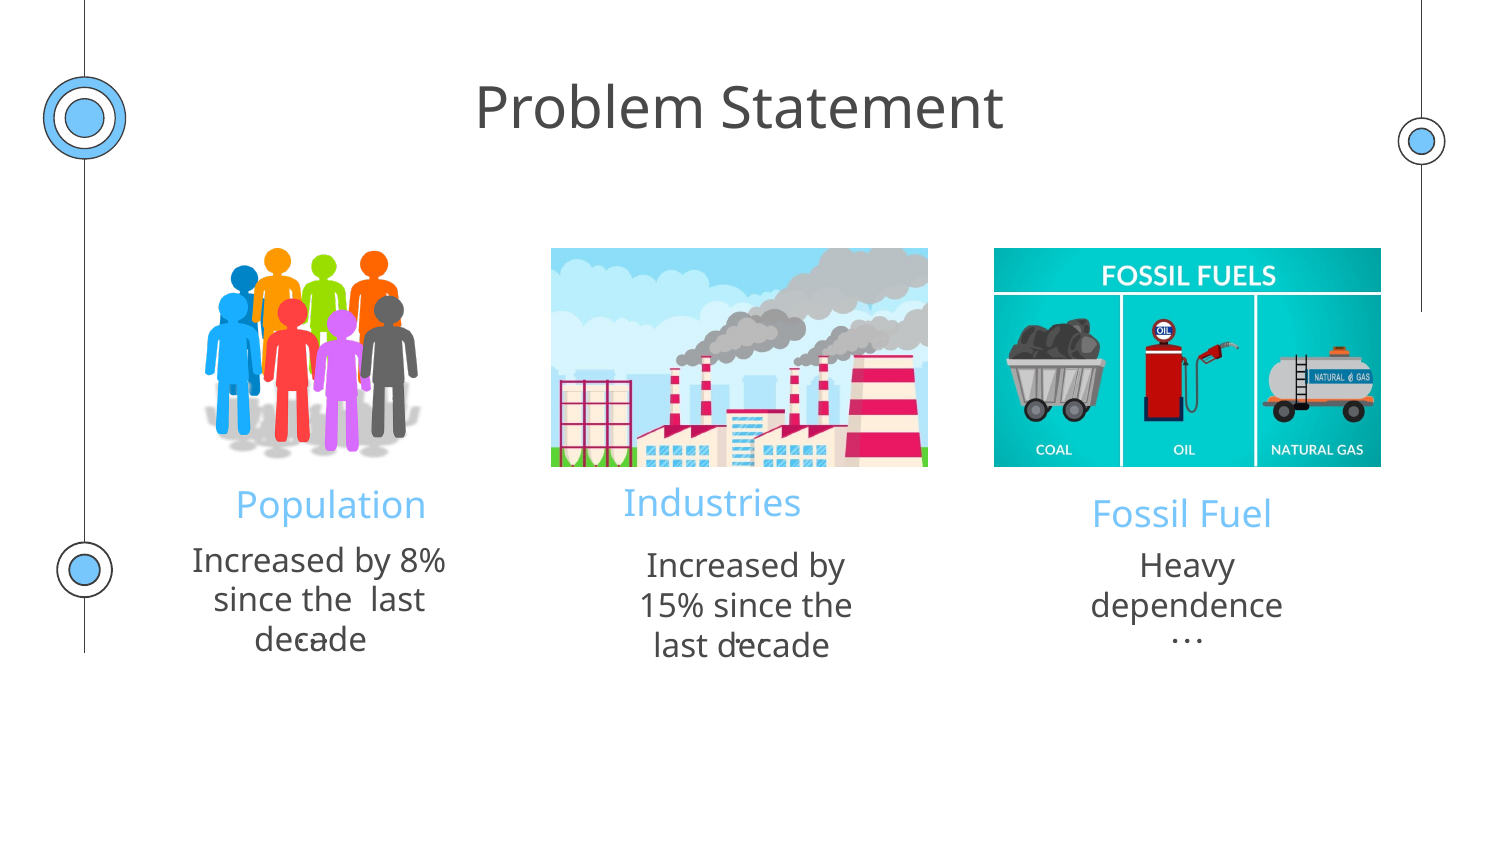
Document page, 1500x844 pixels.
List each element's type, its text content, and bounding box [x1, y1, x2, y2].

subtitle Increased by 15% since the last decade [594, 529, 898, 627]
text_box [298, 638, 328, 644]
subtitle Industries [572, 475, 863, 518]
subtitle Fossil Fuel [1042, 475, 1332, 529]
title Problem Statement [281, 55, 1197, 153]
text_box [1172, 638, 1202, 644]
picture [201, 248, 424, 461]
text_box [735, 638, 765, 644]
picture [993, 248, 1381, 467]
subtitle Heavy dependence [1042, 529, 1332, 627]
subtitle Increased by 8% since the last decade [163, 523, 477, 645]
subtitle Population [186, 466, 477, 521]
picture [551, 248, 928, 467]
